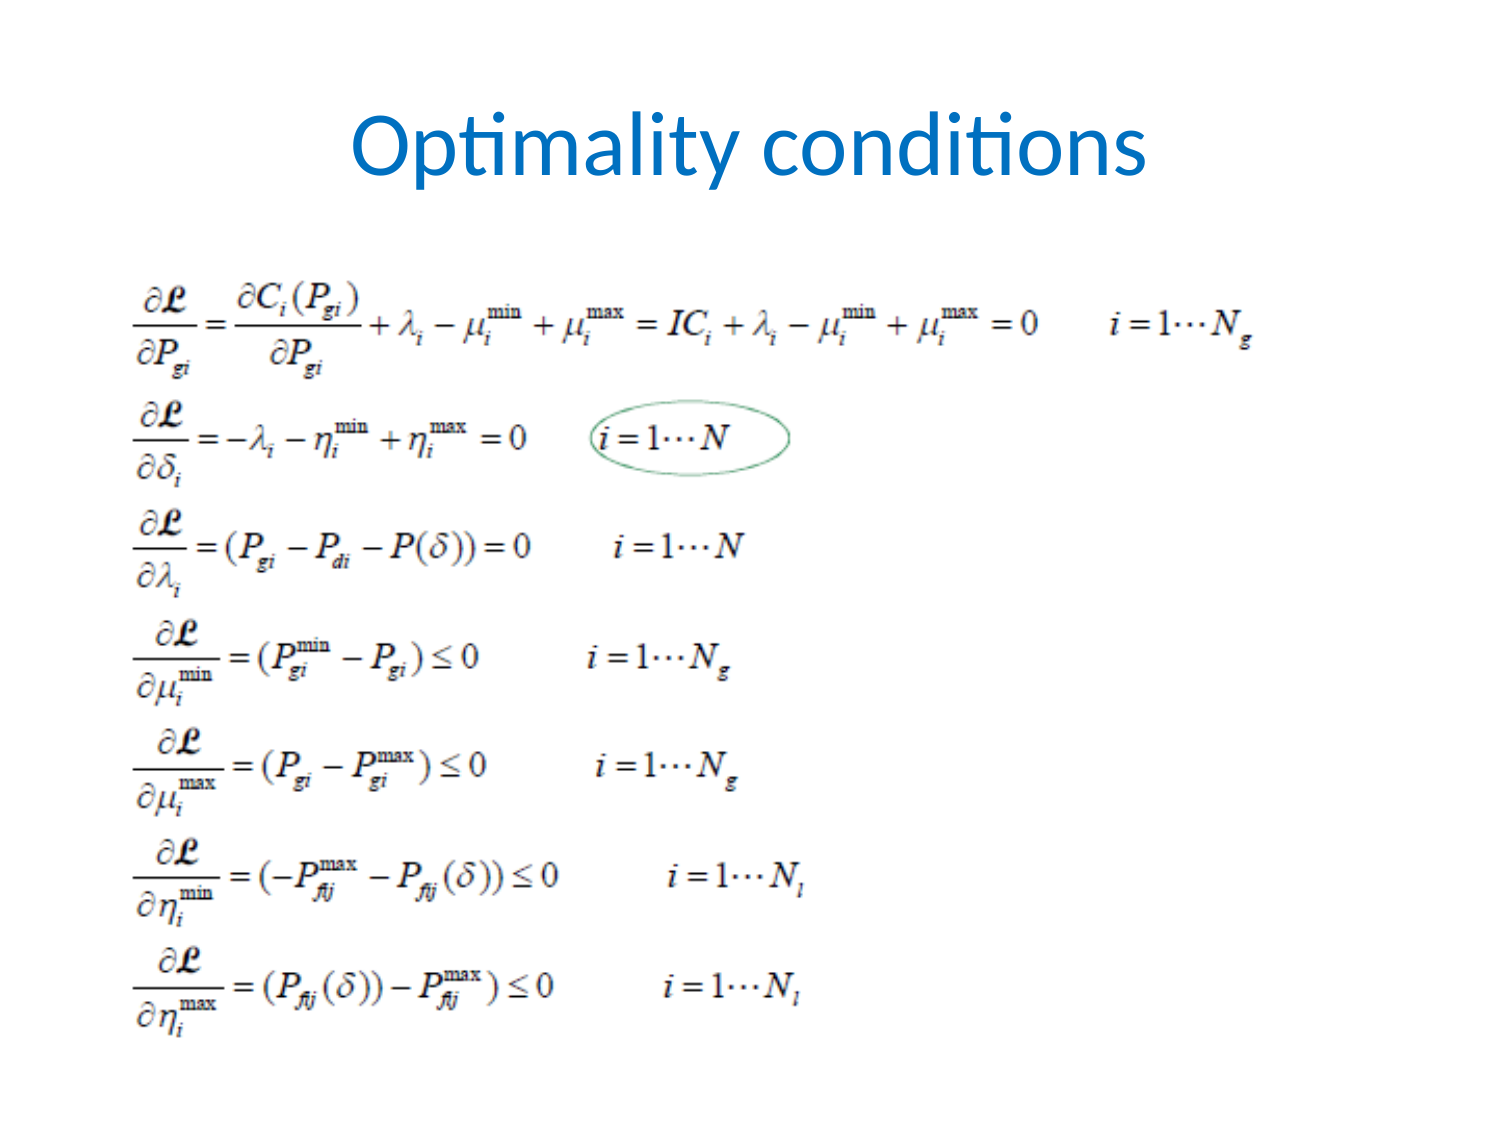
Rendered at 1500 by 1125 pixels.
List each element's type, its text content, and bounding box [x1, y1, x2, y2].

picture [124, 271, 1301, 1046]
title Optimality conditions [75, 45, 1425, 233]
